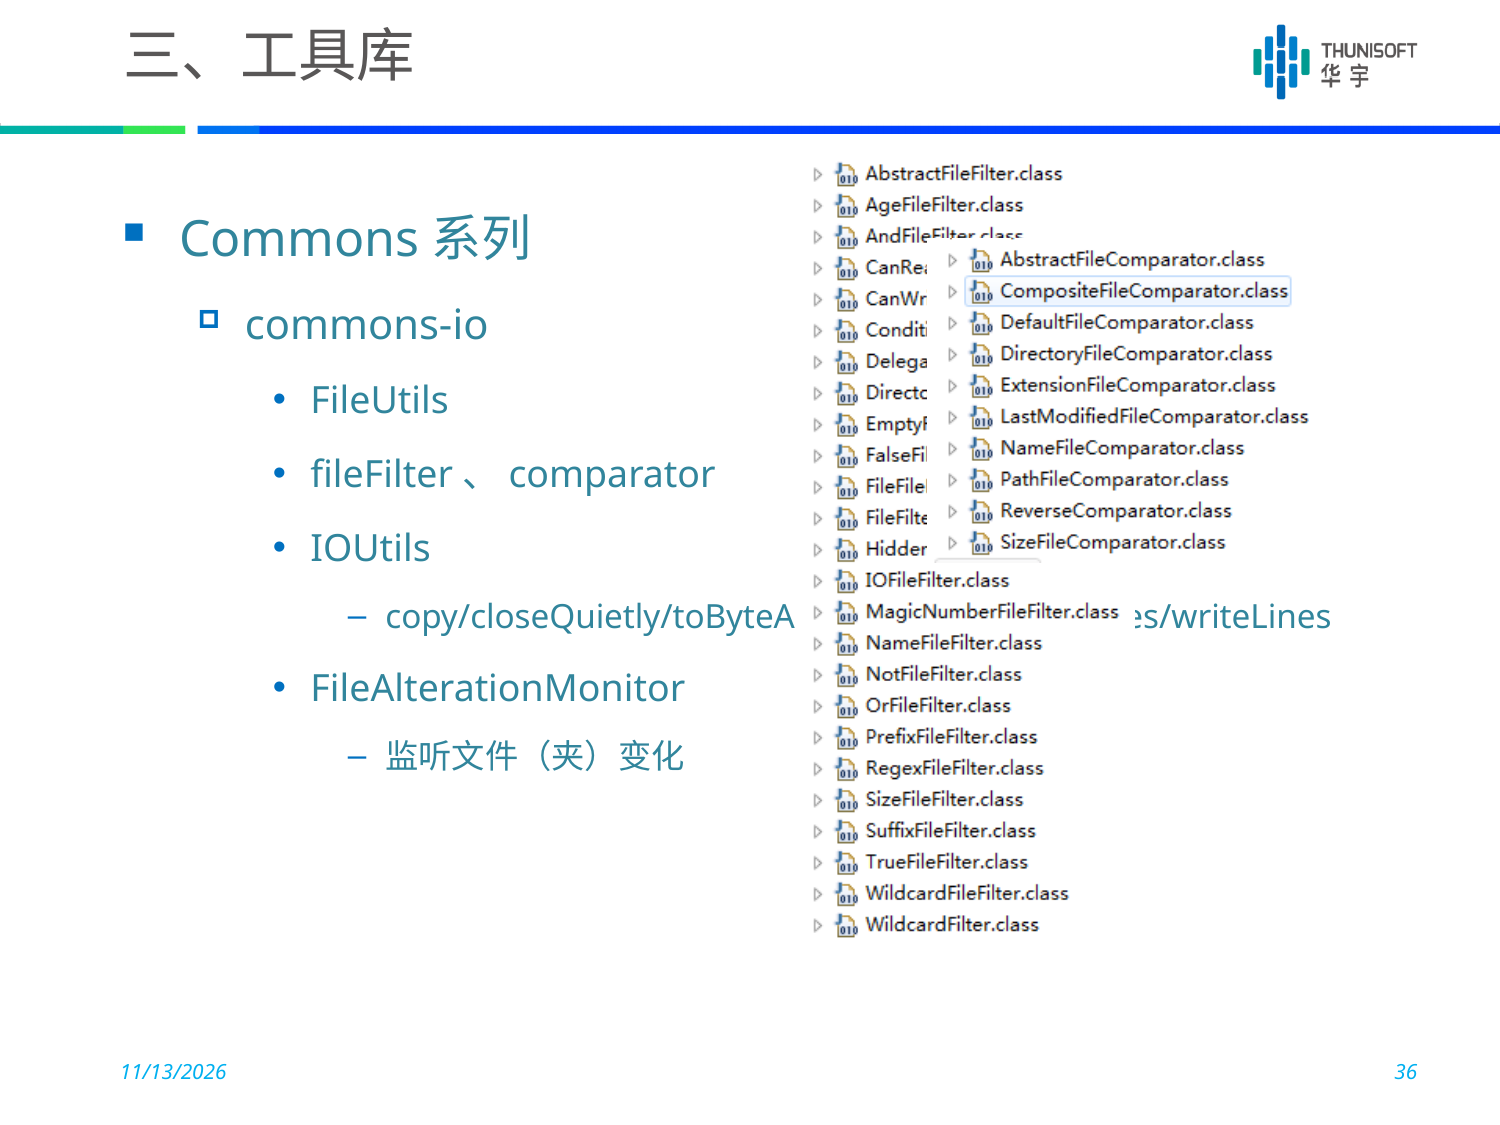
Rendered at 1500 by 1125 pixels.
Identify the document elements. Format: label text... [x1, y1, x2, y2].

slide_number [104, 1042, 455, 1103]
picture [0, 123, 1500, 134]
list Commons系列 commons-io FileUtils fileFilter、comparator IOUtils copy/closeQuietly/toByteArray/toString/readLines/writeLines FileAlterationMonitor 监听文件（夹）变化 [107, 168, 1422, 1006]
slide_number 36 [1082, 1042, 1433, 1103]
picture [796, 160, 1320, 948]
title 三、工具库 [108, 11, 1459, 106]
